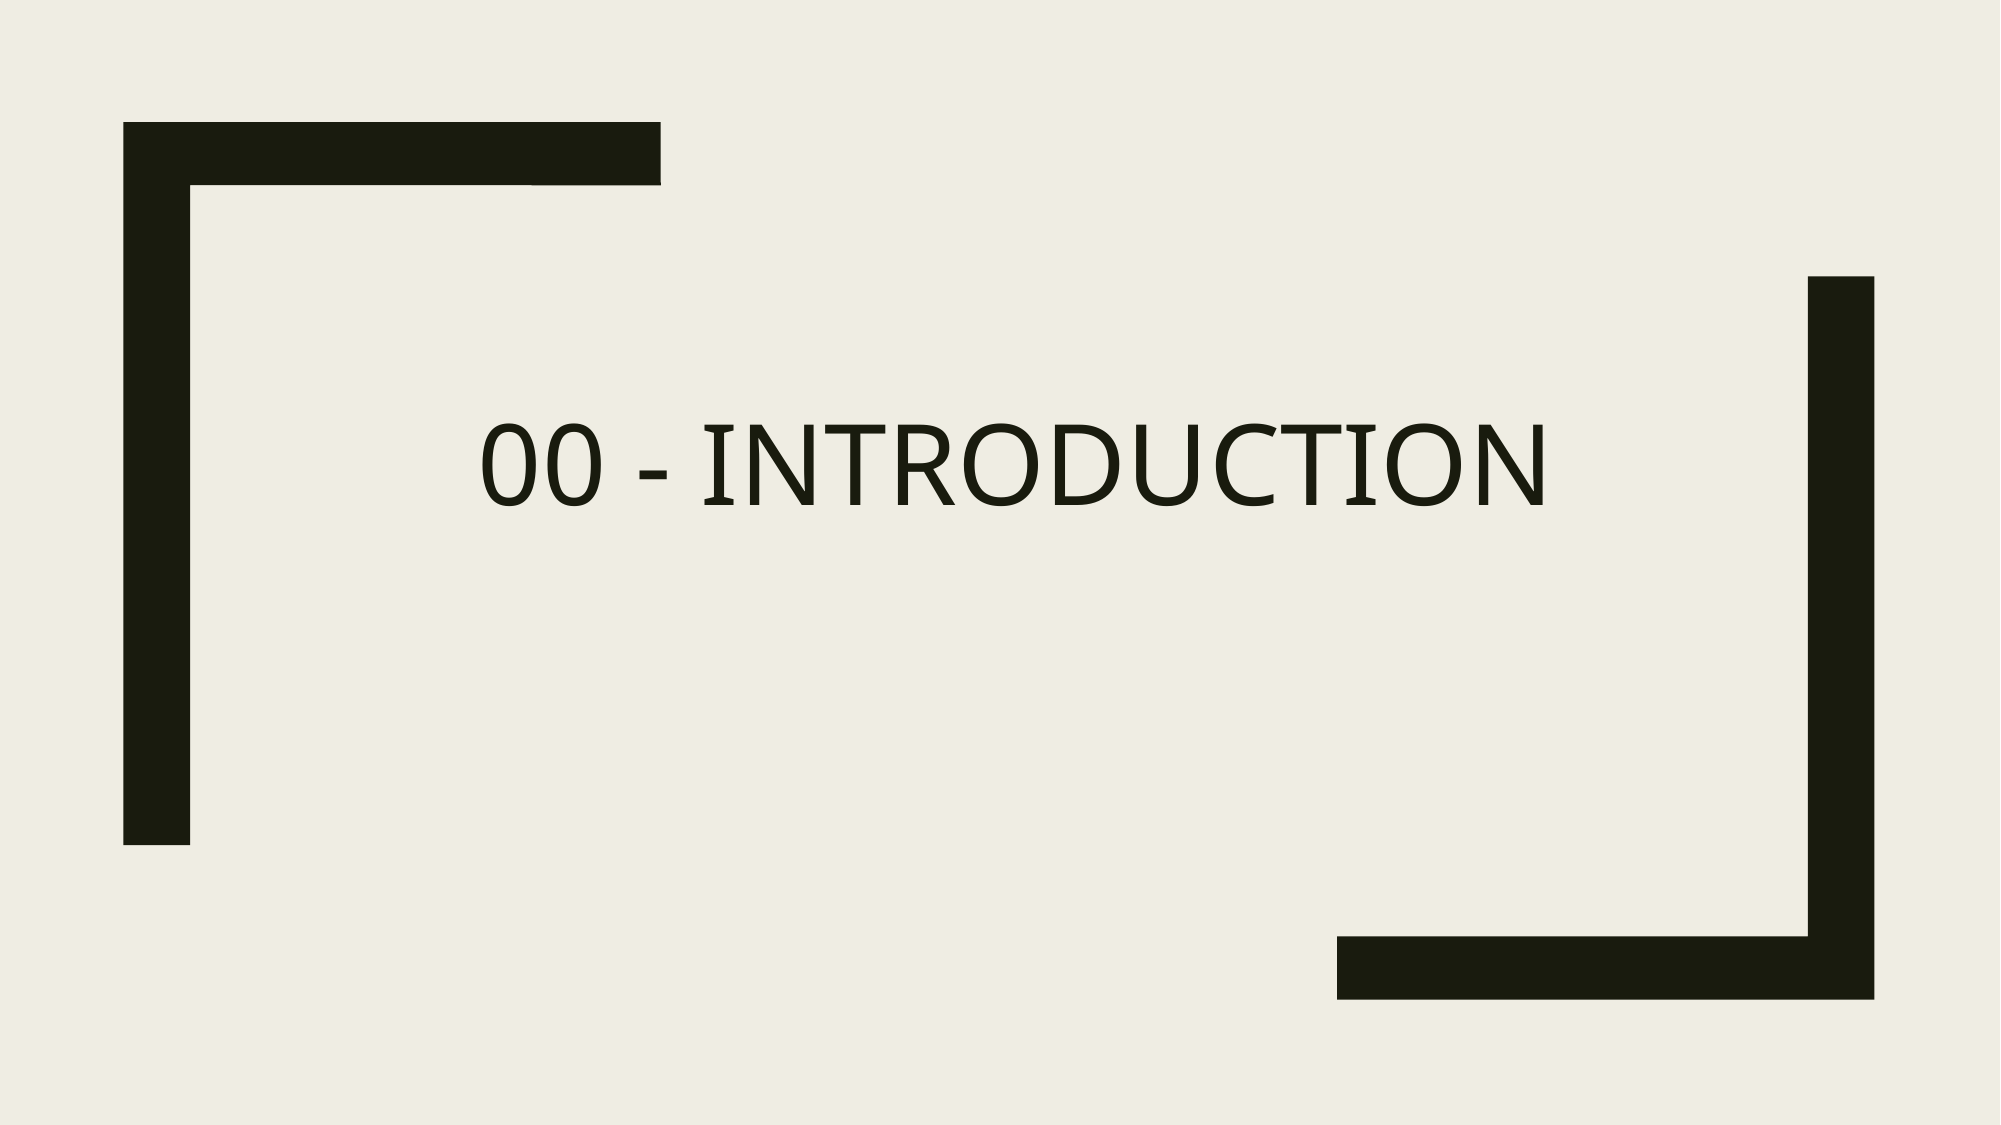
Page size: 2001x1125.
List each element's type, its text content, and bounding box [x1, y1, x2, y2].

title 00 - Introduction [314, 293, 1686, 638]
